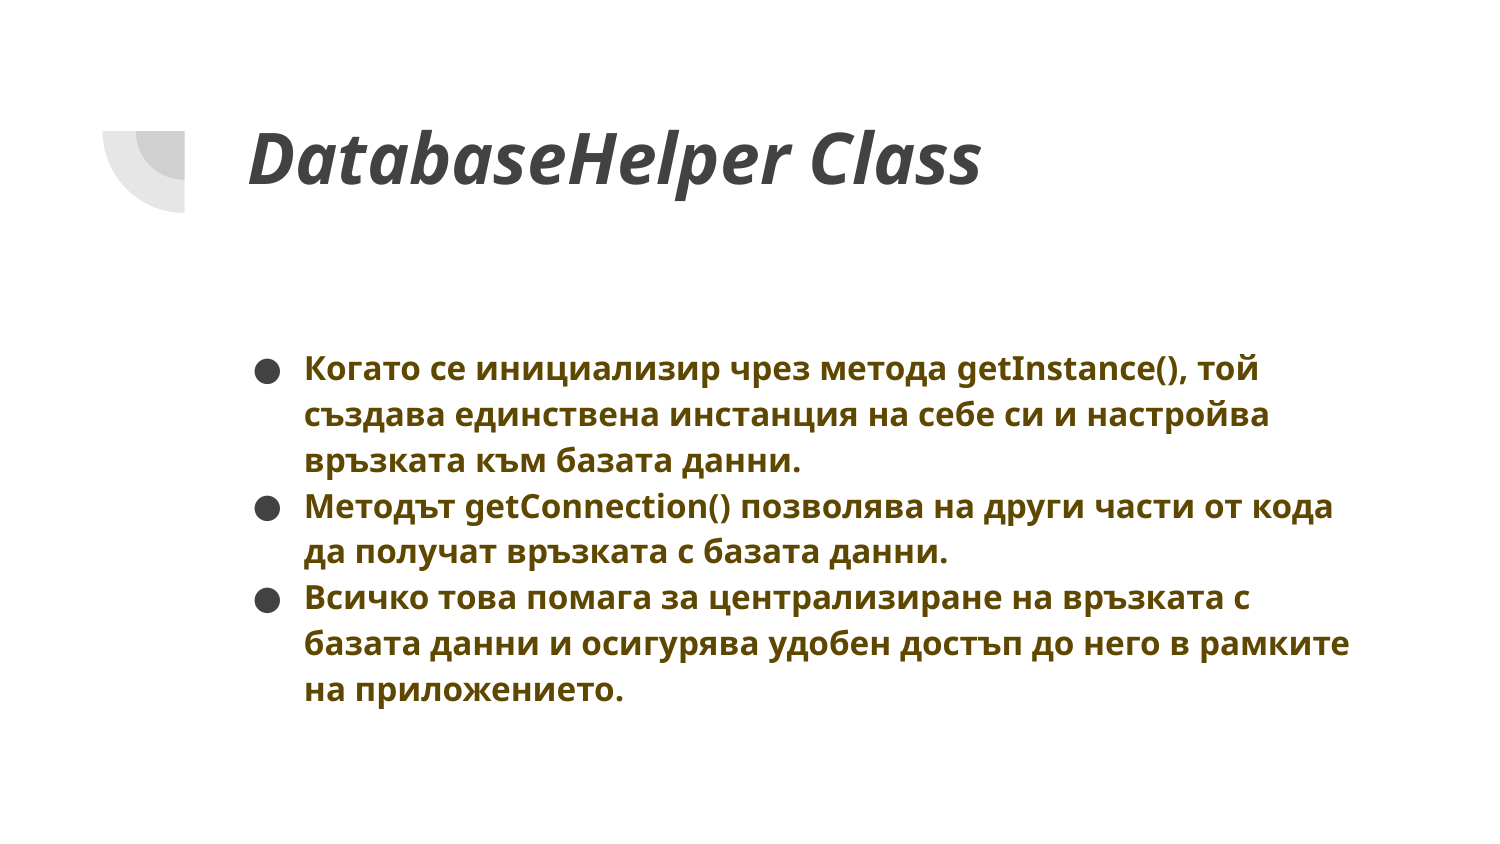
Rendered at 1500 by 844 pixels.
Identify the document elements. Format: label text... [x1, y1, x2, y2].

list Когато се инициализир чрез метода getInstance(), той създава единствена инстанция на себе си и настройва връзката към базата данни. Методът getConnection() позволява на други части от кода да получат връзката с базата данни. Всичко това помага за централизиране на връзката с базата данни и осигурява удобен достъп до него в рамките на приложението. [213, 326, 1368, 744]
title DatabaseHelper Class [213, 98, 1368, 263]
